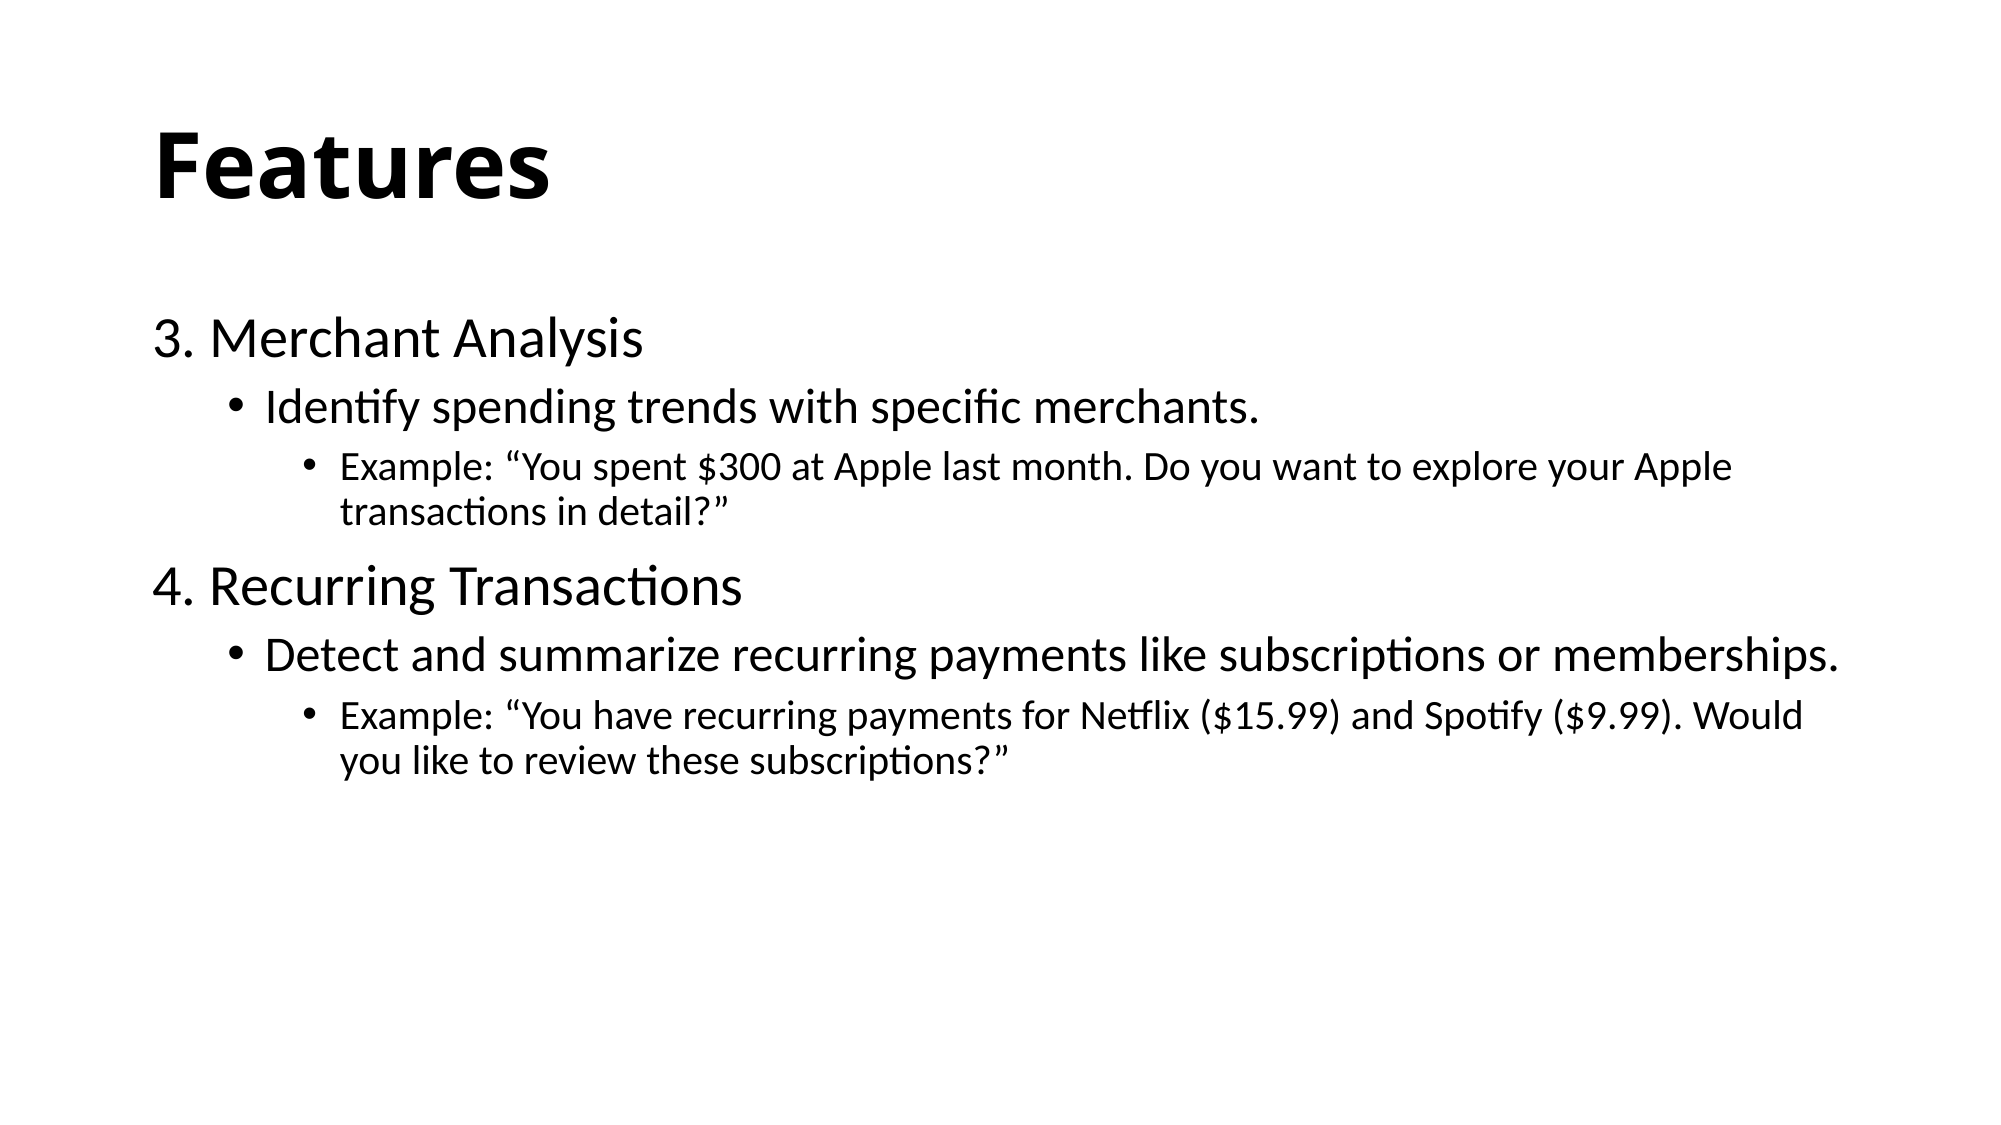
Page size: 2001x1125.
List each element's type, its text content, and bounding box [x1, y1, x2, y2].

title Features [137, 59, 1863, 278]
list 3. Merchant Analysis Identify spending trends with specific merchants. Example: “You spent $300 at Apple last month. Do you want to explore your Apple transactions in detail?” 4. Recurring Transactions Detect and summarize recurring payments like subscriptions or memberships. Example: “You have recurring payments for Netflix ($15.99) and Spotify ($9.99). Would you like to review these subscriptions?” [137, 299, 1863, 1014]
